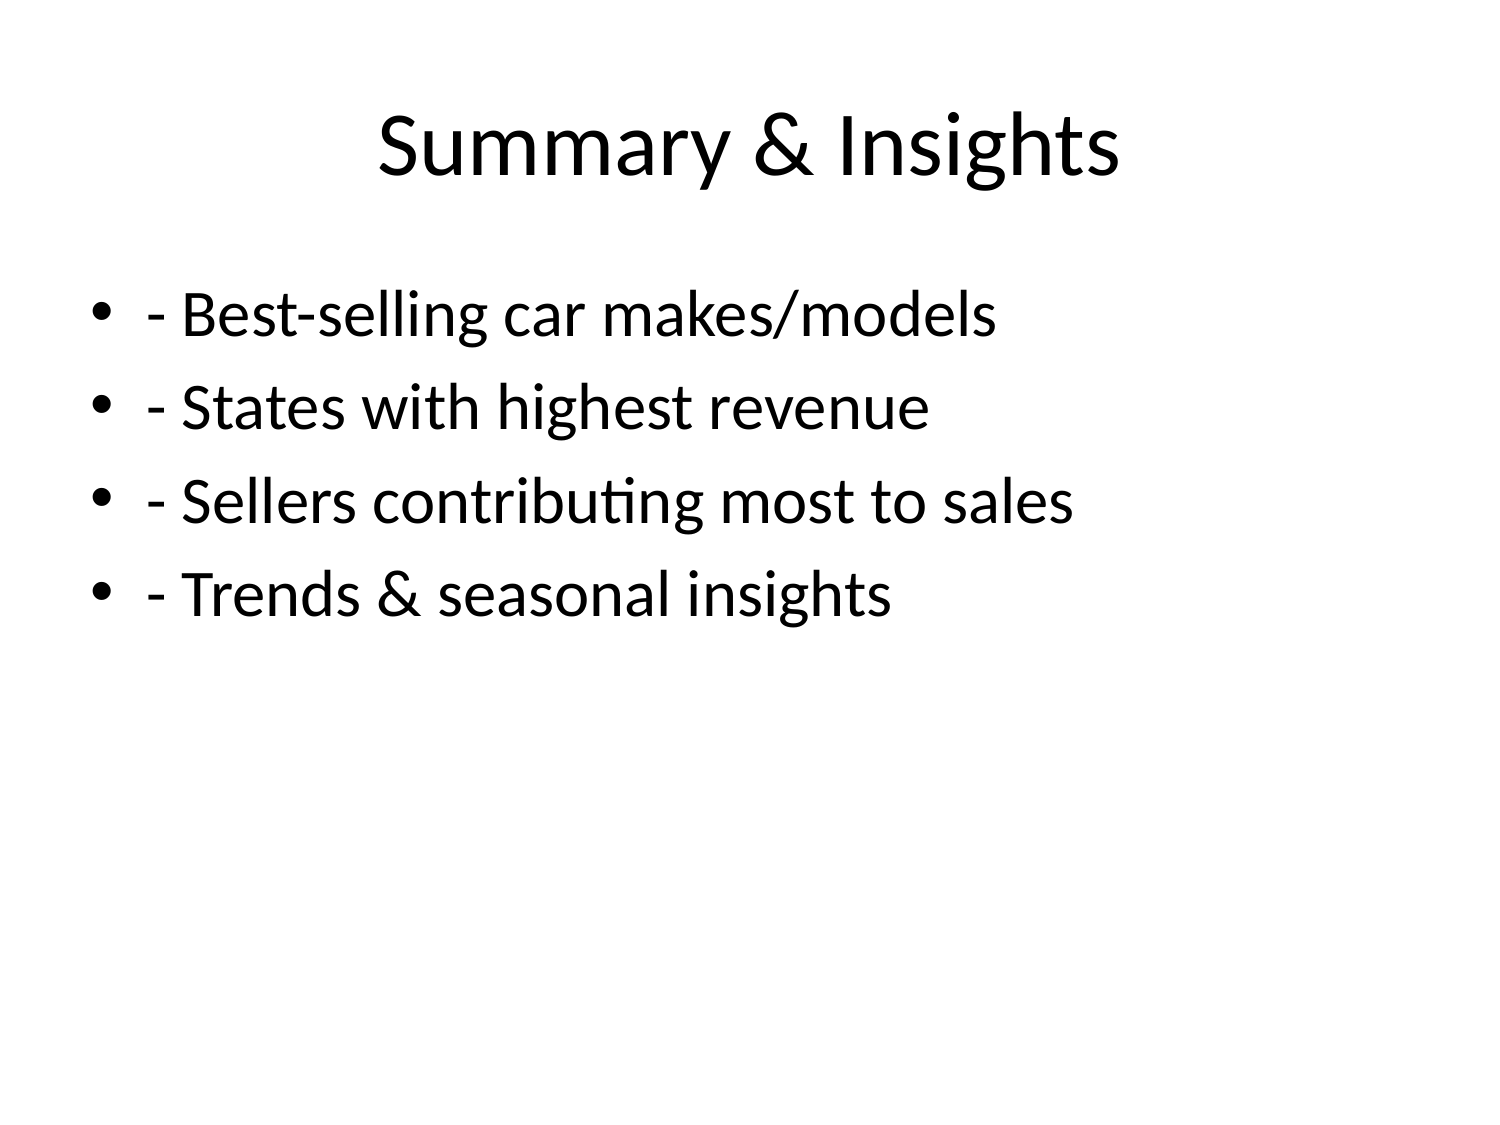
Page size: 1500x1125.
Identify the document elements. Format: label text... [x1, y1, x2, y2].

list - Best-selling car makes/models - States with highest revenue - Sellers contributing most to sales - Trends & seasonal insights [75, 262, 1425, 1005]
title Summary & Insights [75, 45, 1425, 233]
